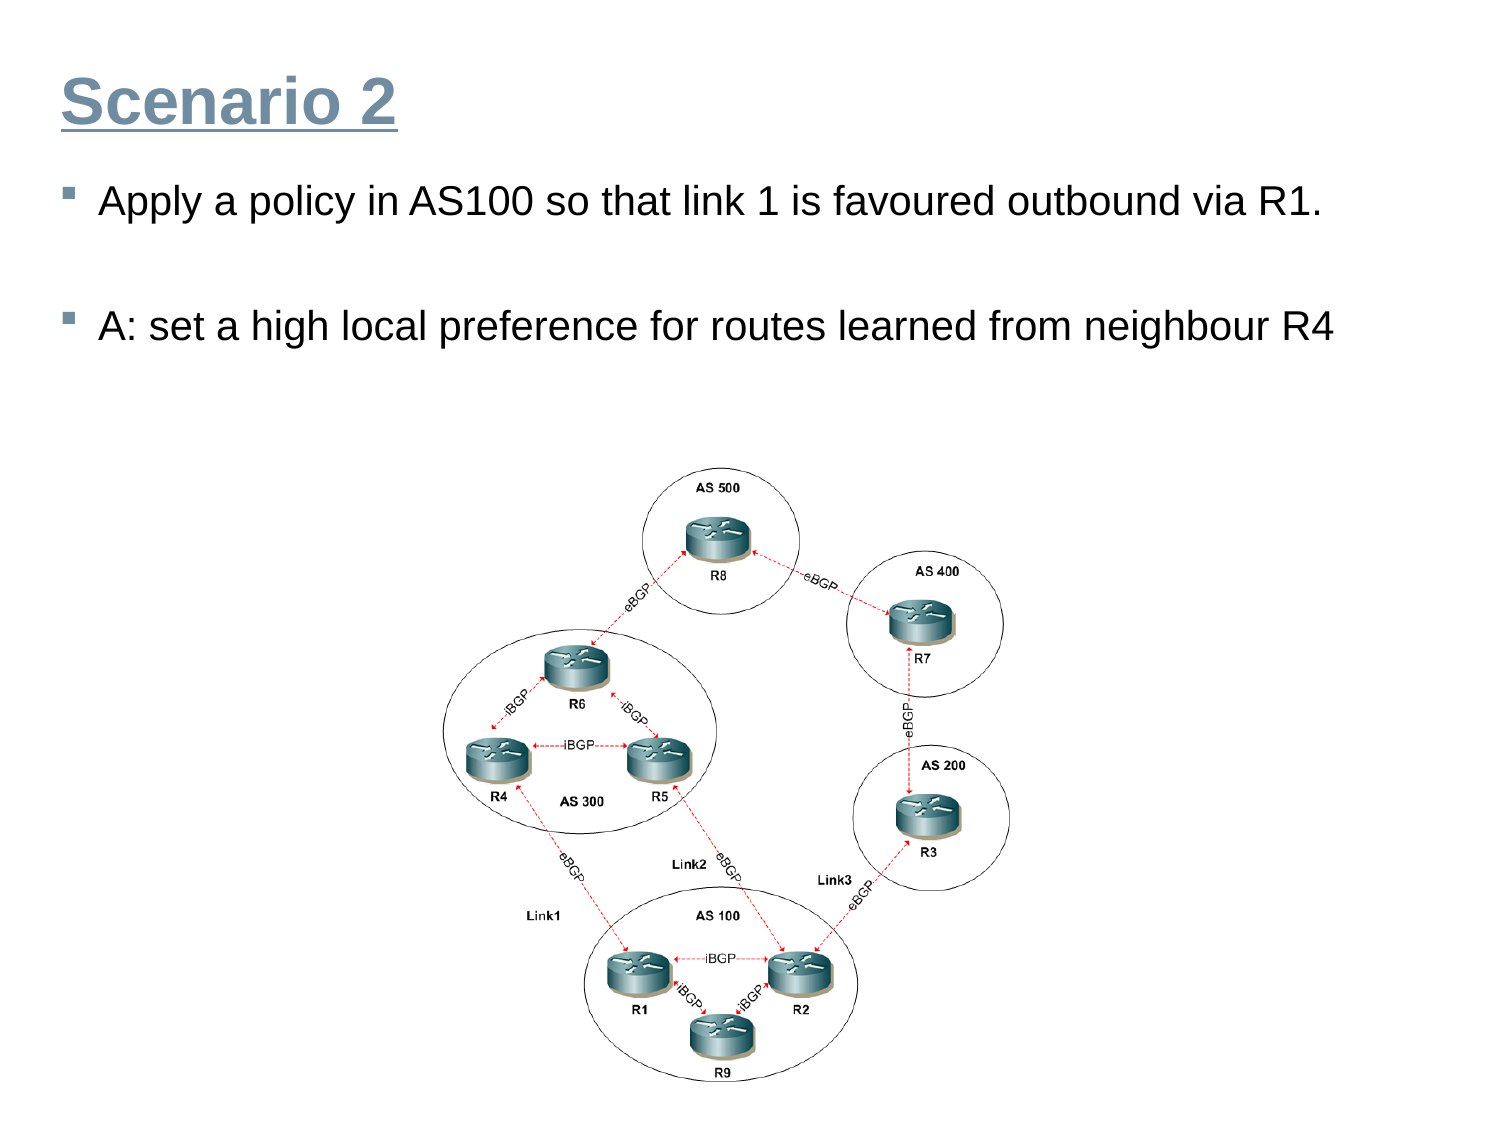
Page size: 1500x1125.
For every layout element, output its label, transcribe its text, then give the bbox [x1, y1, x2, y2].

title Scenario 2 [45, 59, 1444, 150]
picture [442, 467, 1011, 1083]
list Apply a policy in AS100 so that link 1 is favoured outbound via R1. A: set a high local preference for routes learned from neighbour R4 [45, 166, 1444, 1061]
